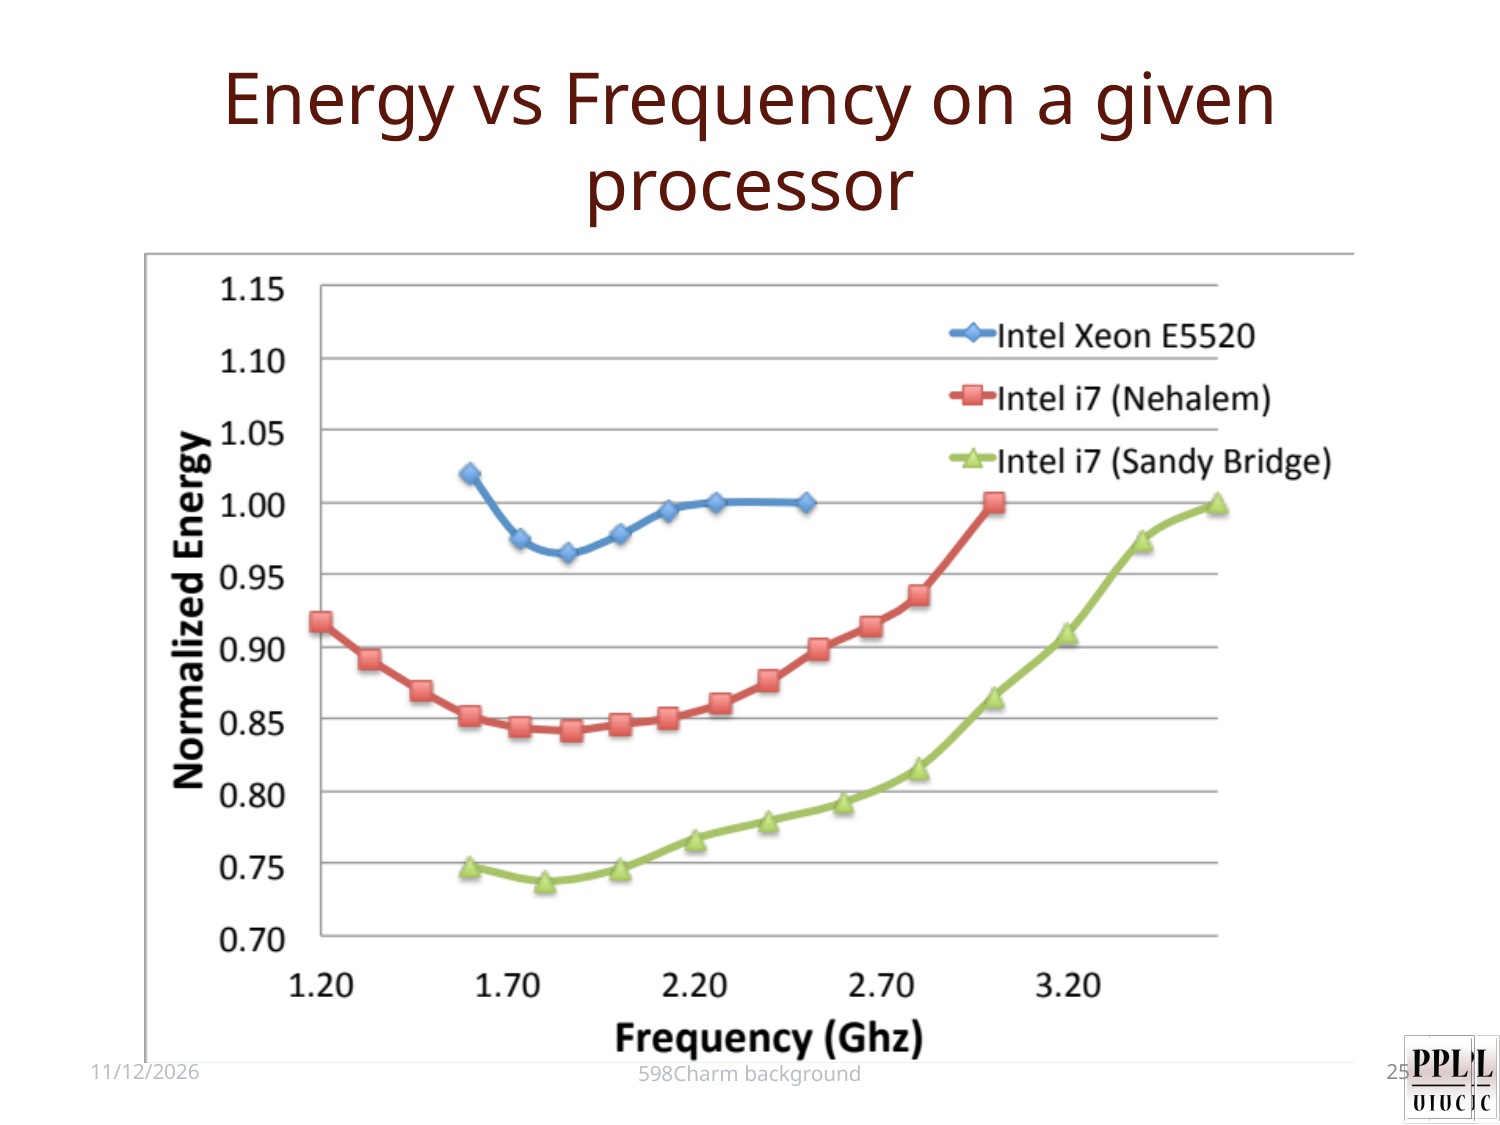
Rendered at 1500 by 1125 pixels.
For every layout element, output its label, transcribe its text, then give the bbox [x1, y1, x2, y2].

slide_number 25 [1074, 1042, 1425, 1103]
footer 598Charm background [512, 1072, 988, 1103]
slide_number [75, 1042, 425, 1103]
picture [1400, 1032, 1500, 1125]
picture [143, 251, 1355, 1063]
title Energy vs Frequency on a given processor [75, 45, 1425, 233]
